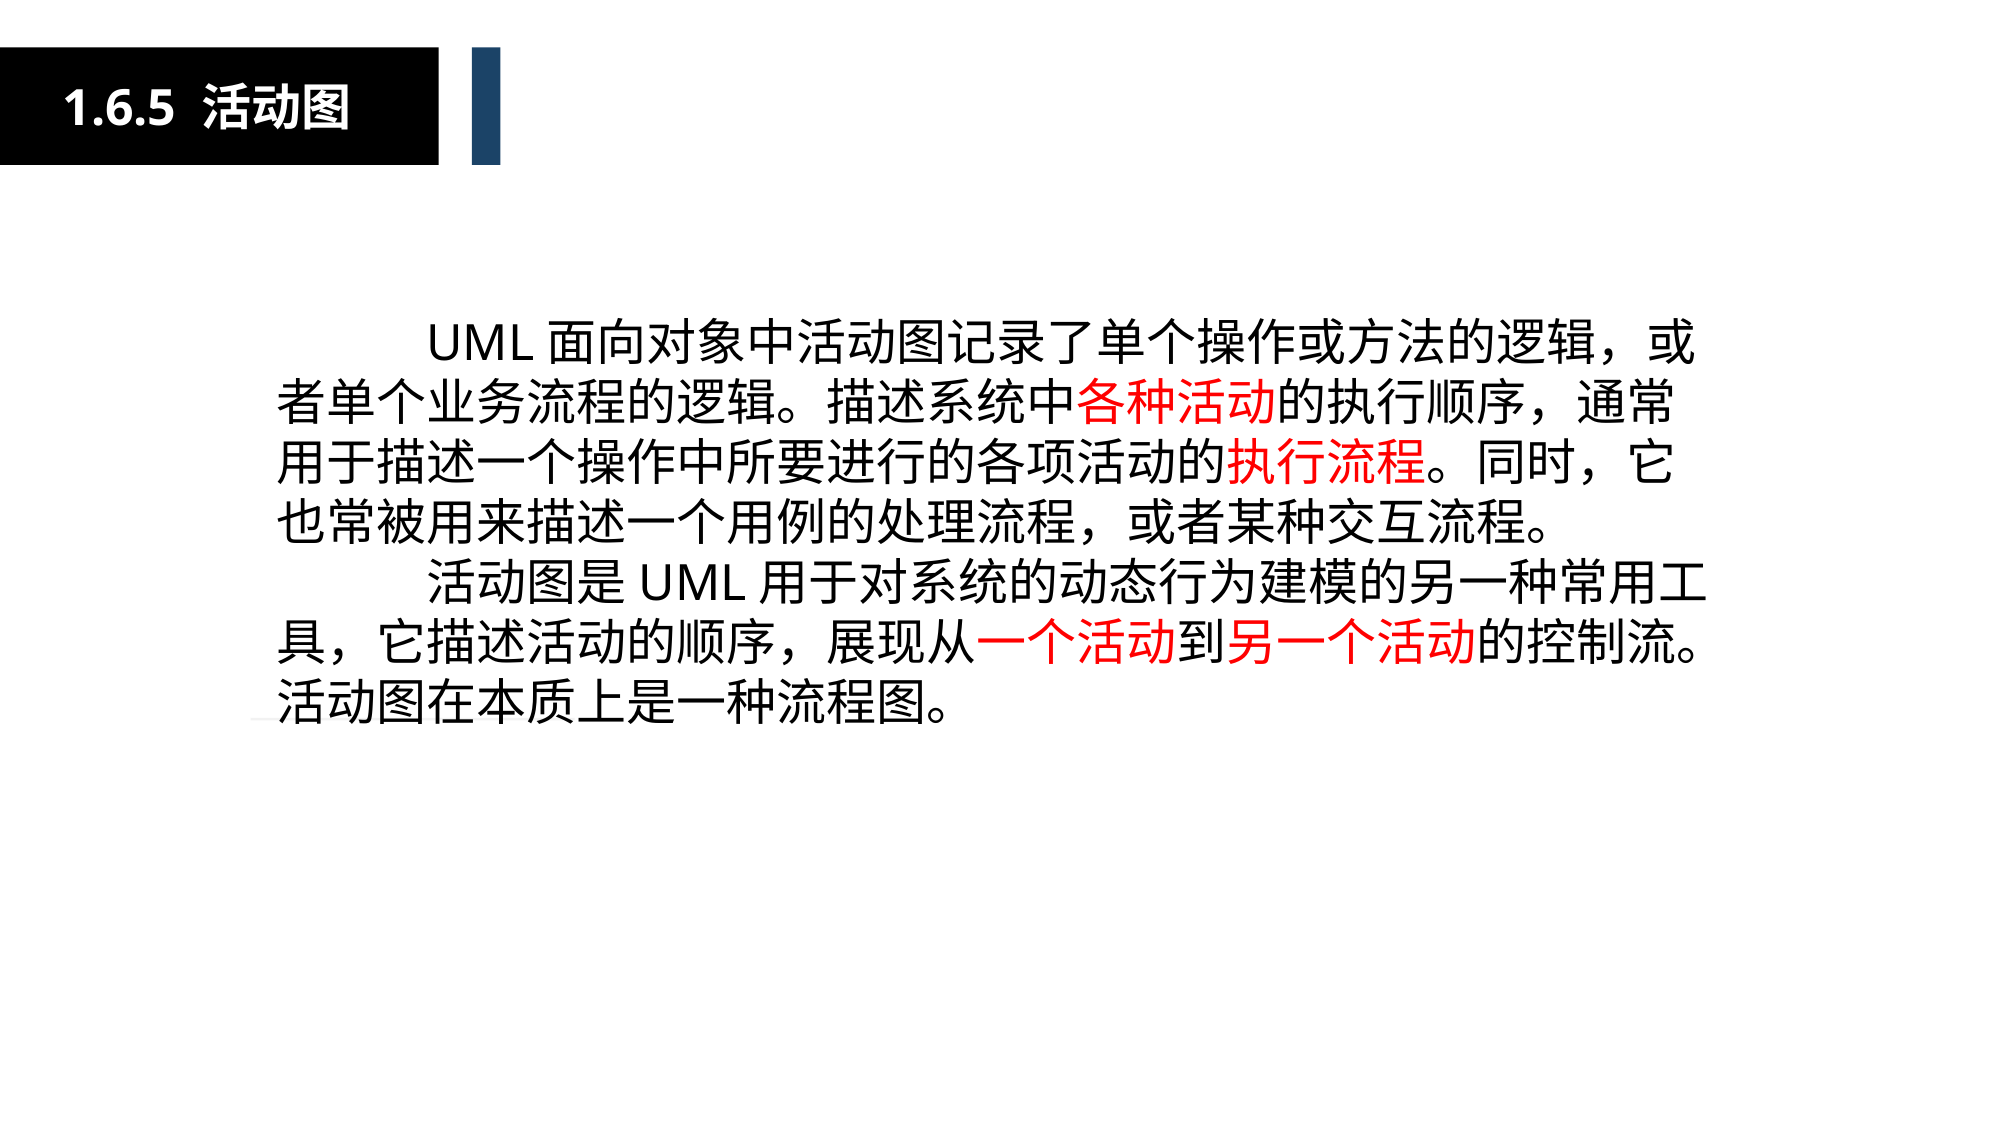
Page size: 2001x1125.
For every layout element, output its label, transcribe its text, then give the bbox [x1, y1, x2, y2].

text_box 1.6.5 活动图 [0, 68, 414, 143]
text_box [0, 46, 440, 166]
text_box UML面向对象中活动图记录了单个操作或方法的逻辑，或者单个业务流程的逻辑。描述系统中各种活动的执行顺序，通常用于描述一个操作中所要进行的各项活动的执行流程。同时，它也常被用来描述一个用例的处理流程，或者某种交互流程。 活动图是UML用于对系统的动态行为建模的另一种常用工具，它描述活动的顺序，展现从一个活动到另一个活动的控制流。活动图在本质上是一种流程图。 [261, 302, 1738, 738]
text_box [471, 46, 501, 166]
